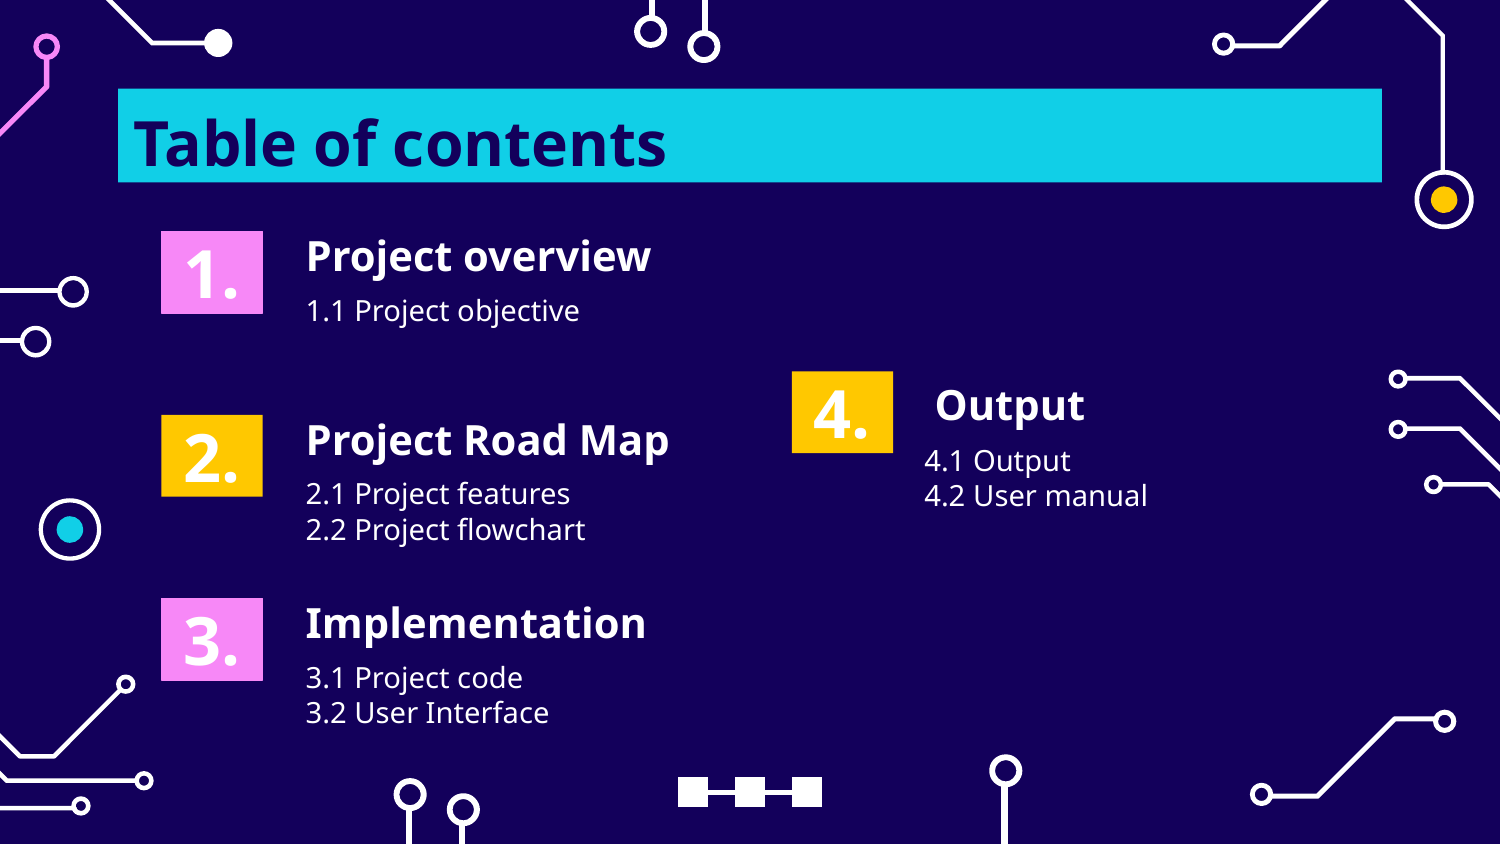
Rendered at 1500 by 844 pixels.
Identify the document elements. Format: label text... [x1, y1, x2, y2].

title 1. [161, 231, 263, 314]
subtitle 3.1 Project code 3.2 User Interface [290, 644, 710, 739]
title 3. [161, 598, 263, 681]
title Implementation [290, 598, 710, 644]
subtitle 4.1 Output 4.2 User manual [909, 427, 1306, 510]
title Output [919, 380, 1339, 445]
title Project overview [290, 230, 710, 277]
title 2. [161, 414, 263, 497]
subtitle 2.1 Project features 2.2 Project flowchart [290, 460, 710, 555]
subtitle 1.1 Project objective [290, 277, 710, 372]
title Table of contents [118, 88, 1382, 183]
title Project Road Map [290, 414, 710, 460]
title 4. [791, 371, 894, 454]
